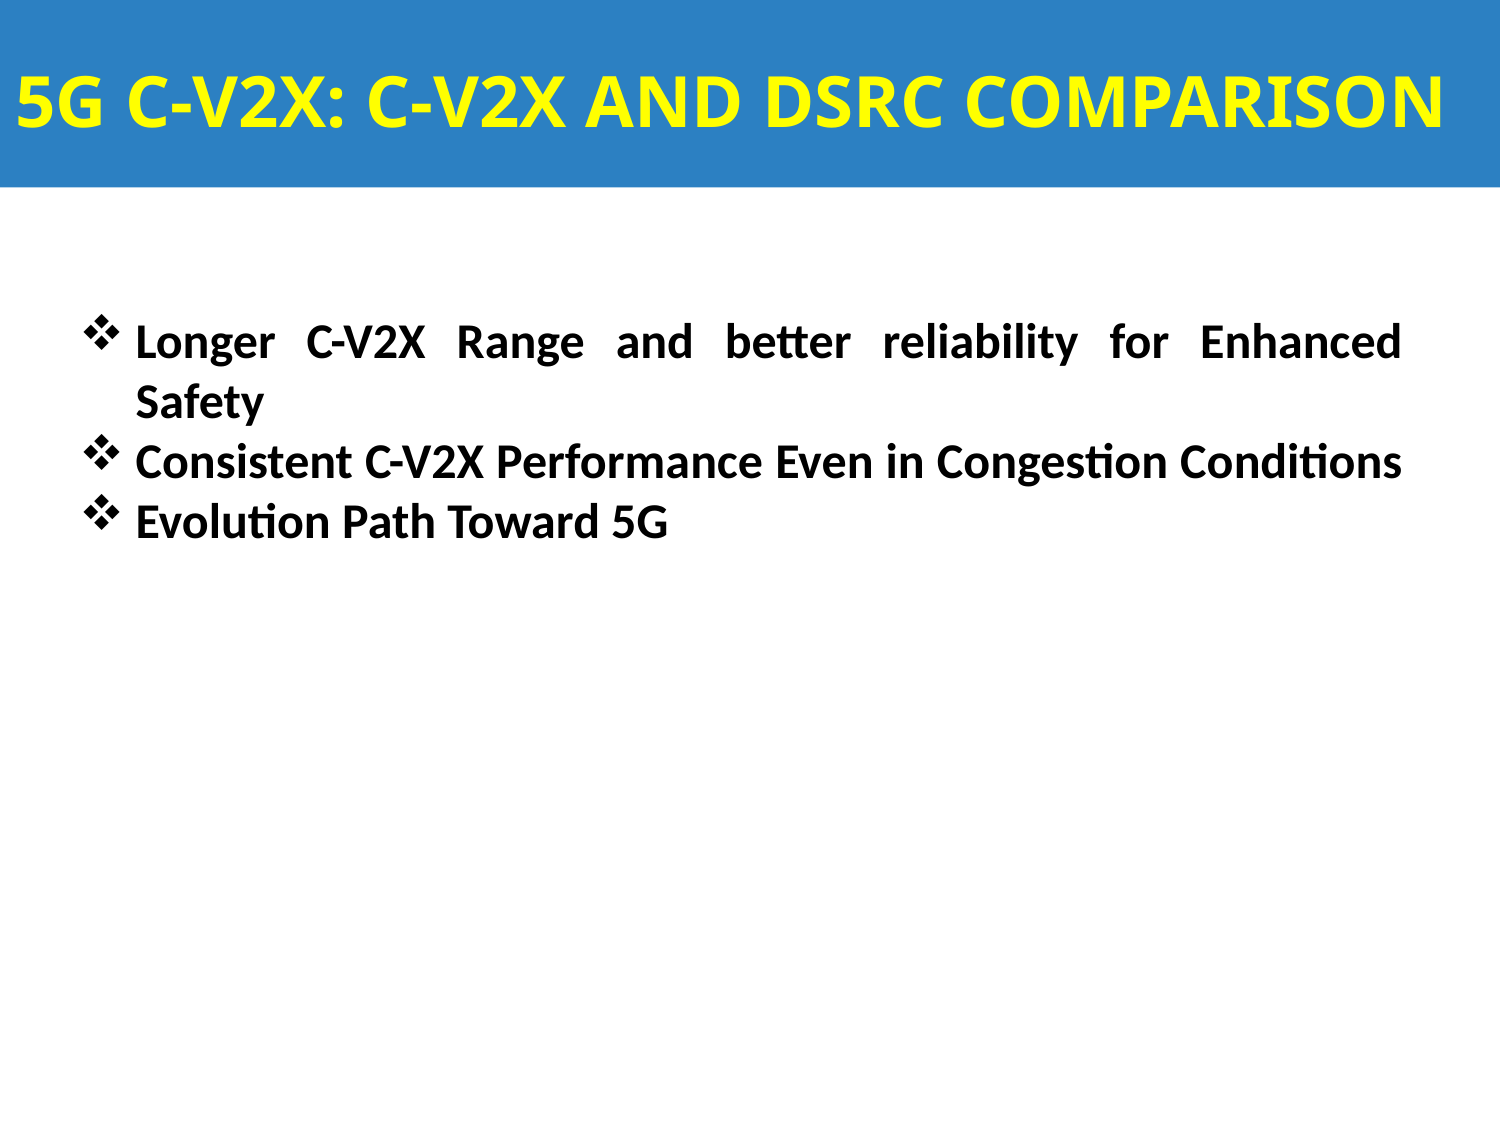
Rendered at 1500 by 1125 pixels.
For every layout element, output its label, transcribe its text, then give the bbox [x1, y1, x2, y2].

text_box Longer C-V2X Range and better reliability for Enhanced Safety Consistent C-V2X Performance Even in Congestion Conditions Evolution Path Toward 5G [64, 300, 1419, 616]
title 5G C-V2X: C-V2X AND DSRC COMPARISON [0, 58, 1500, 148]
